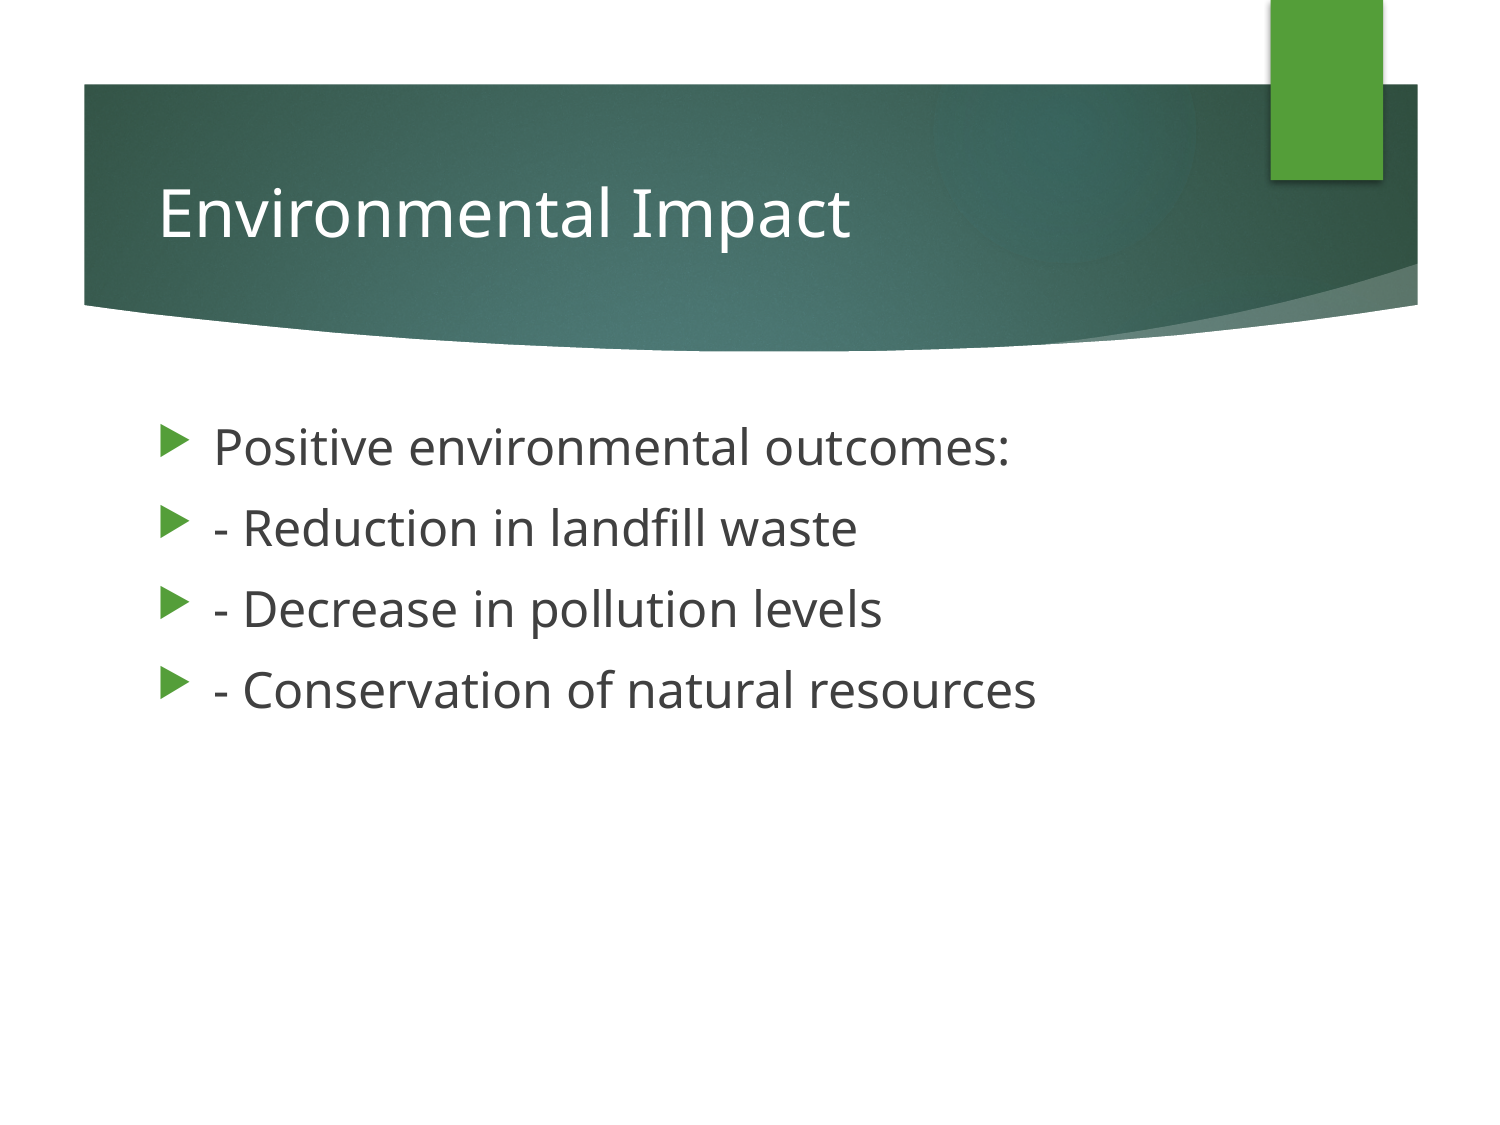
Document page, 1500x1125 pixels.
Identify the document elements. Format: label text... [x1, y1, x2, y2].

list Positive environmental outcomes: - Reduction in landfill waste - Decrease in pollution levels - Conservation of natural resources [141, 408, 1183, 988]
title Environmental Impact [142, 152, 1183, 269]
